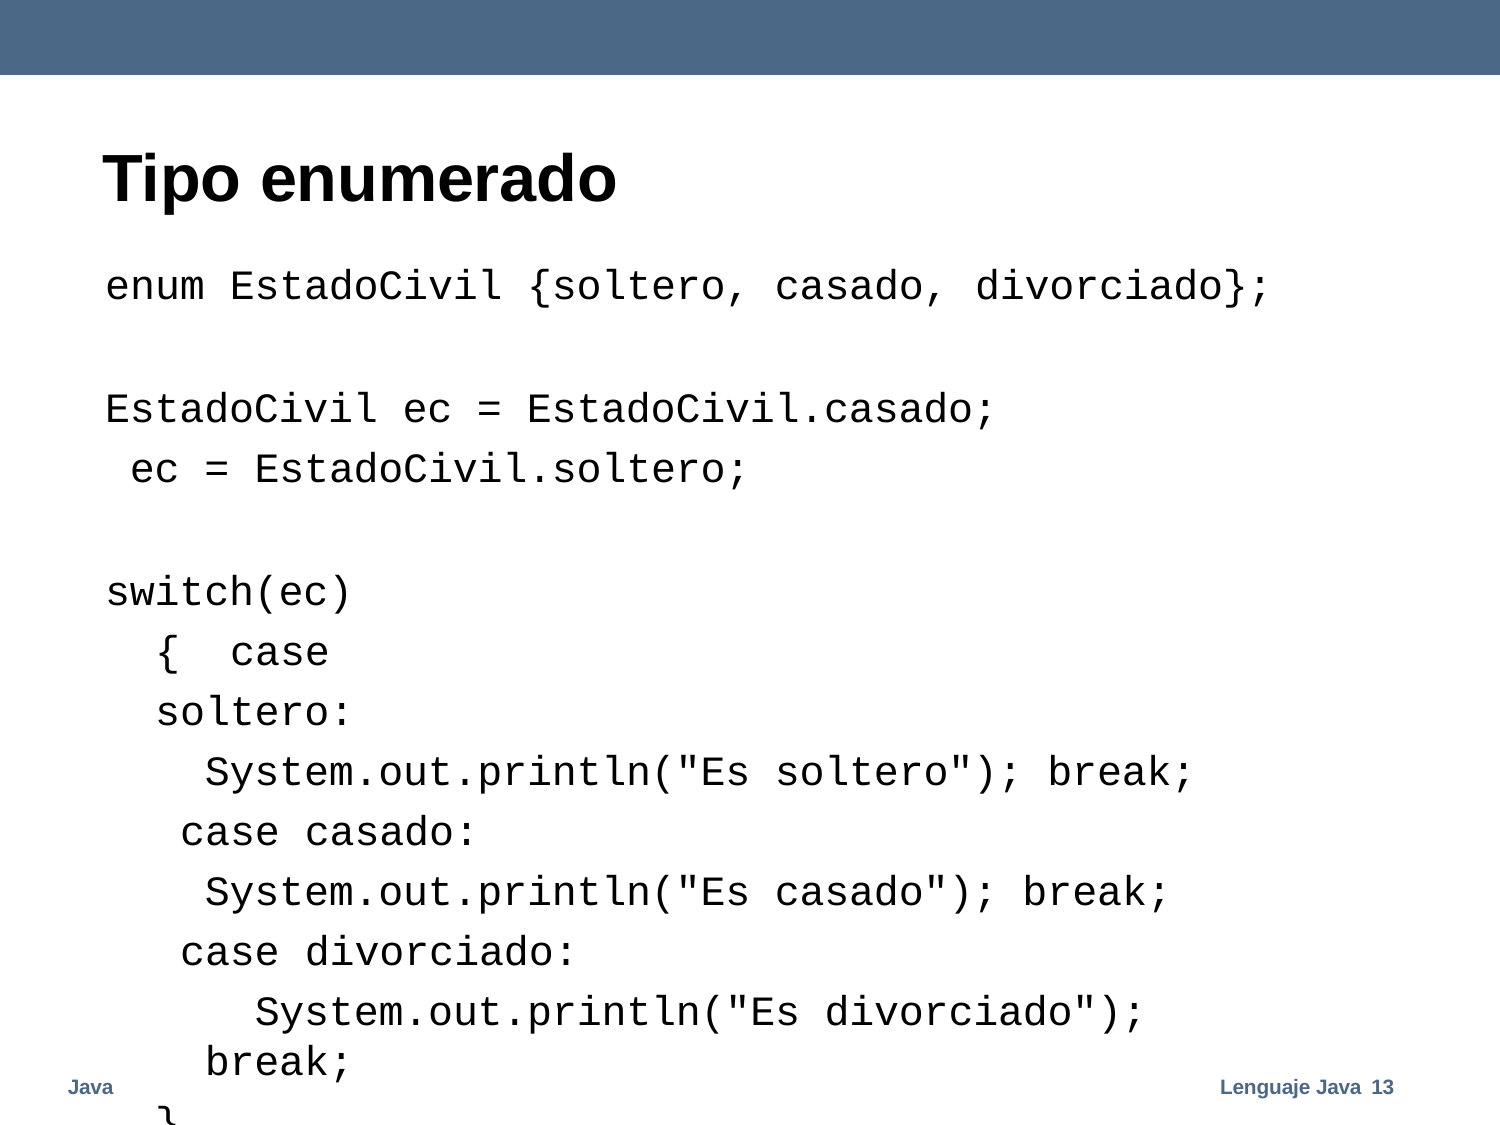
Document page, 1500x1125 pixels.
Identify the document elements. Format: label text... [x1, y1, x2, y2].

slide_number Lenguaje Java 13 [1282, 1073, 1408, 1125]
text_box enum EstadoCivil {soltero, casado, divorciado}; EstadoCivil ec = EstadoCivil.casado; ec = EstadoCivil.soltero; switch(ec) { case soltero: System.out.println("Es soltero"); break; case casado: System.out.println("Es casado"); break; case divorciado: System.out.println("Es divorciado"); break; } [103, 255, 1282, 1125]
slide_number Java [65, 1073, 103, 1125]
title Tipo enumerado [100, 132, 624, 323]
